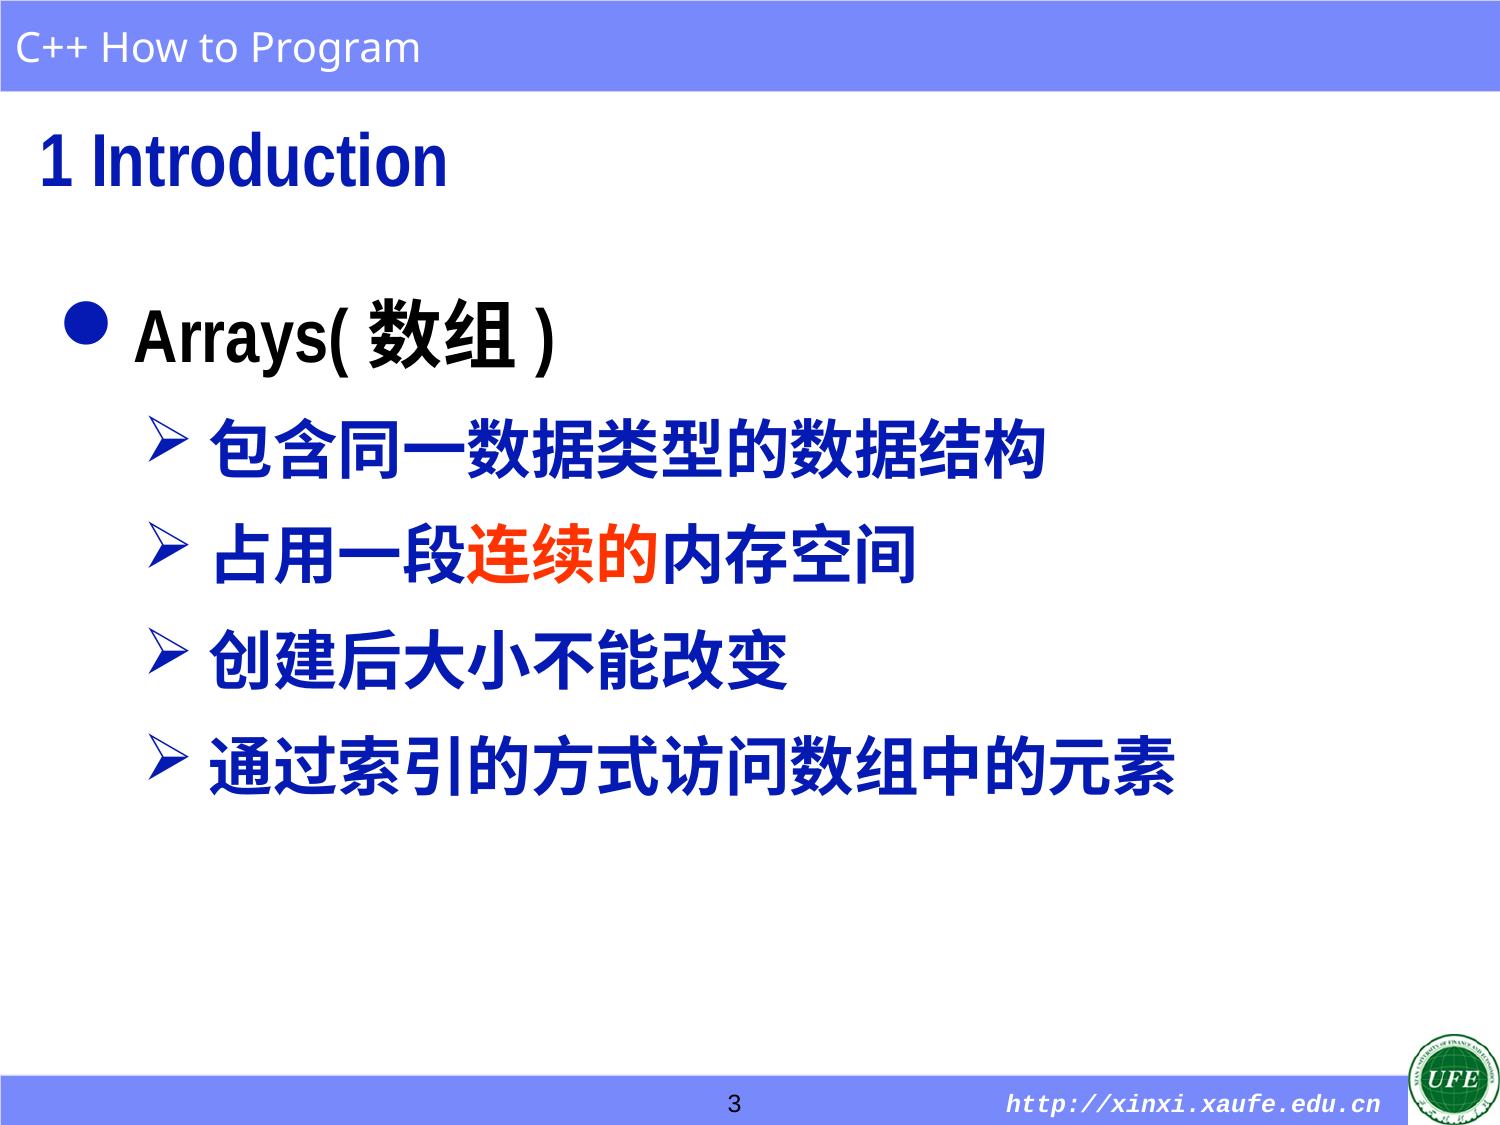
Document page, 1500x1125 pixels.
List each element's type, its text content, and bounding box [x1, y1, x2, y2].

text_box 1 Introduction [24, 99, 1475, 225]
picture [1408, 1034, 1500, 1125]
list Arrays(数组) 包含同一数据类型的数据结构 占用一段连续的内存空间 创建后大小不能改变 通过索引的方式访问数组中的元素 [43, 262, 1350, 888]
slide_number 3 [712, 1080, 775, 1121]
